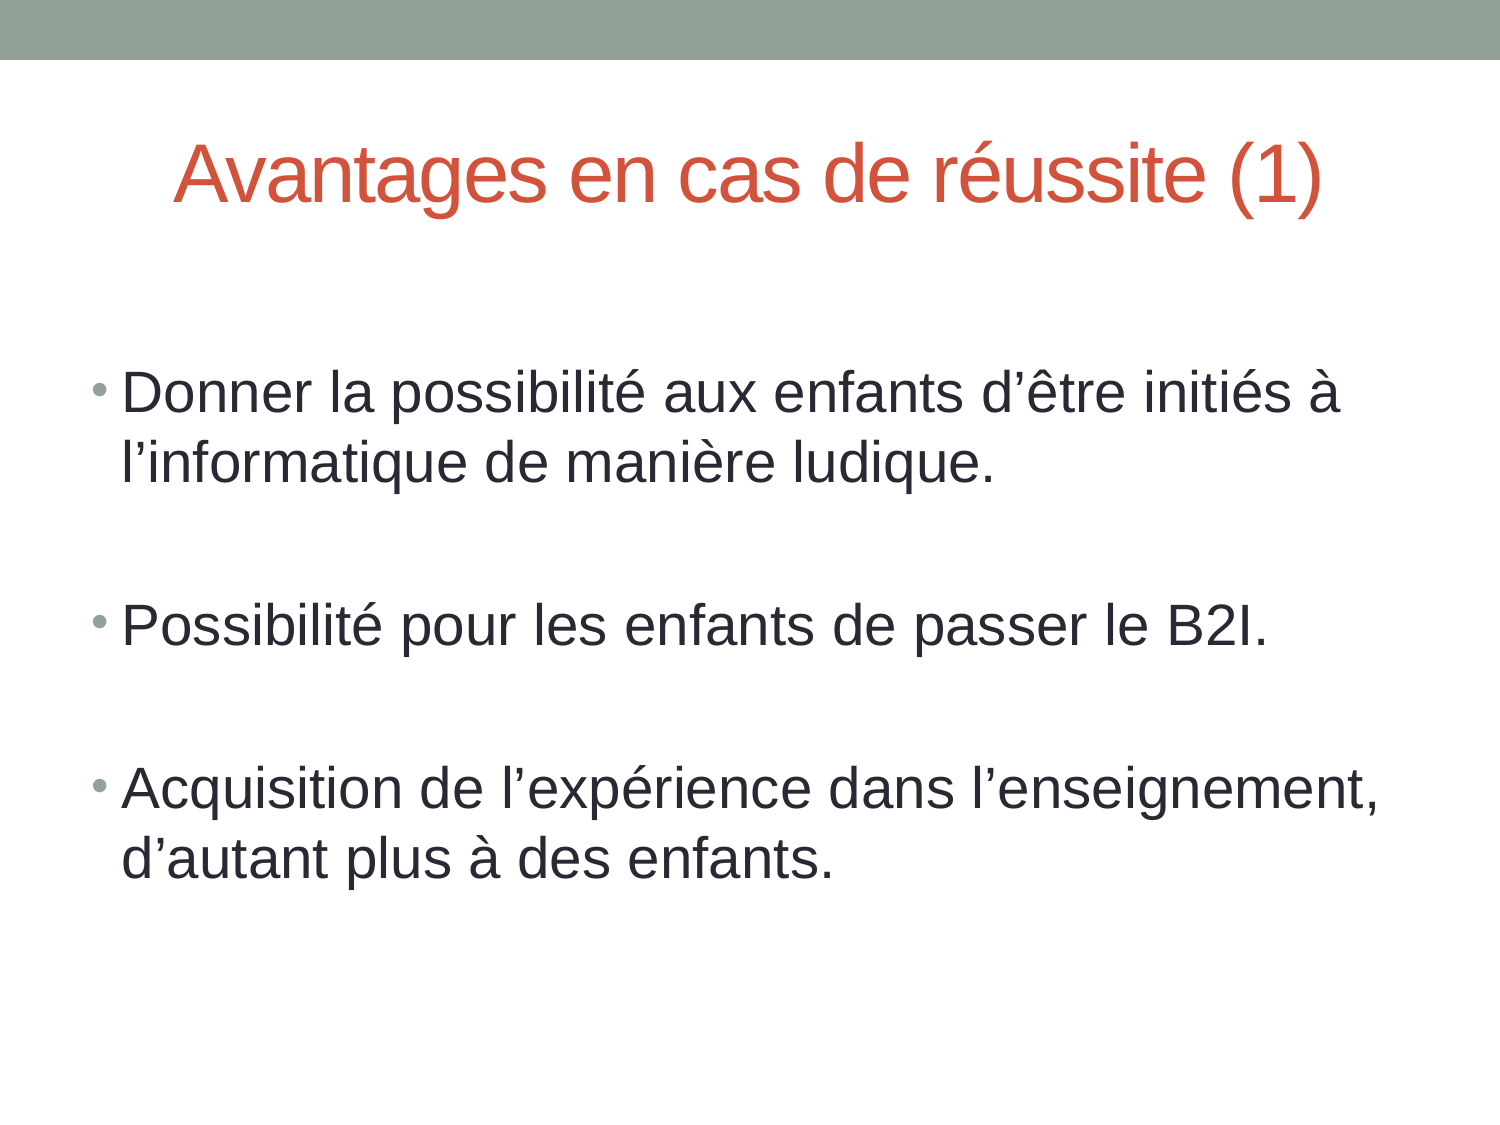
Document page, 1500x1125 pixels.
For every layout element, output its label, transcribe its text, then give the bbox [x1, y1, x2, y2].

title Avantages en cas de réussite (1) [75, 87, 1425, 250]
list Donner la possibilité aux enfants d’être initiés à l’informatique de manière ludique. Possibilité pour les enfants de passer le B2I. Acquisition de l’expérience dans l’enseignement, d’autant plus à des enfants. [76, 326, 1427, 988]
